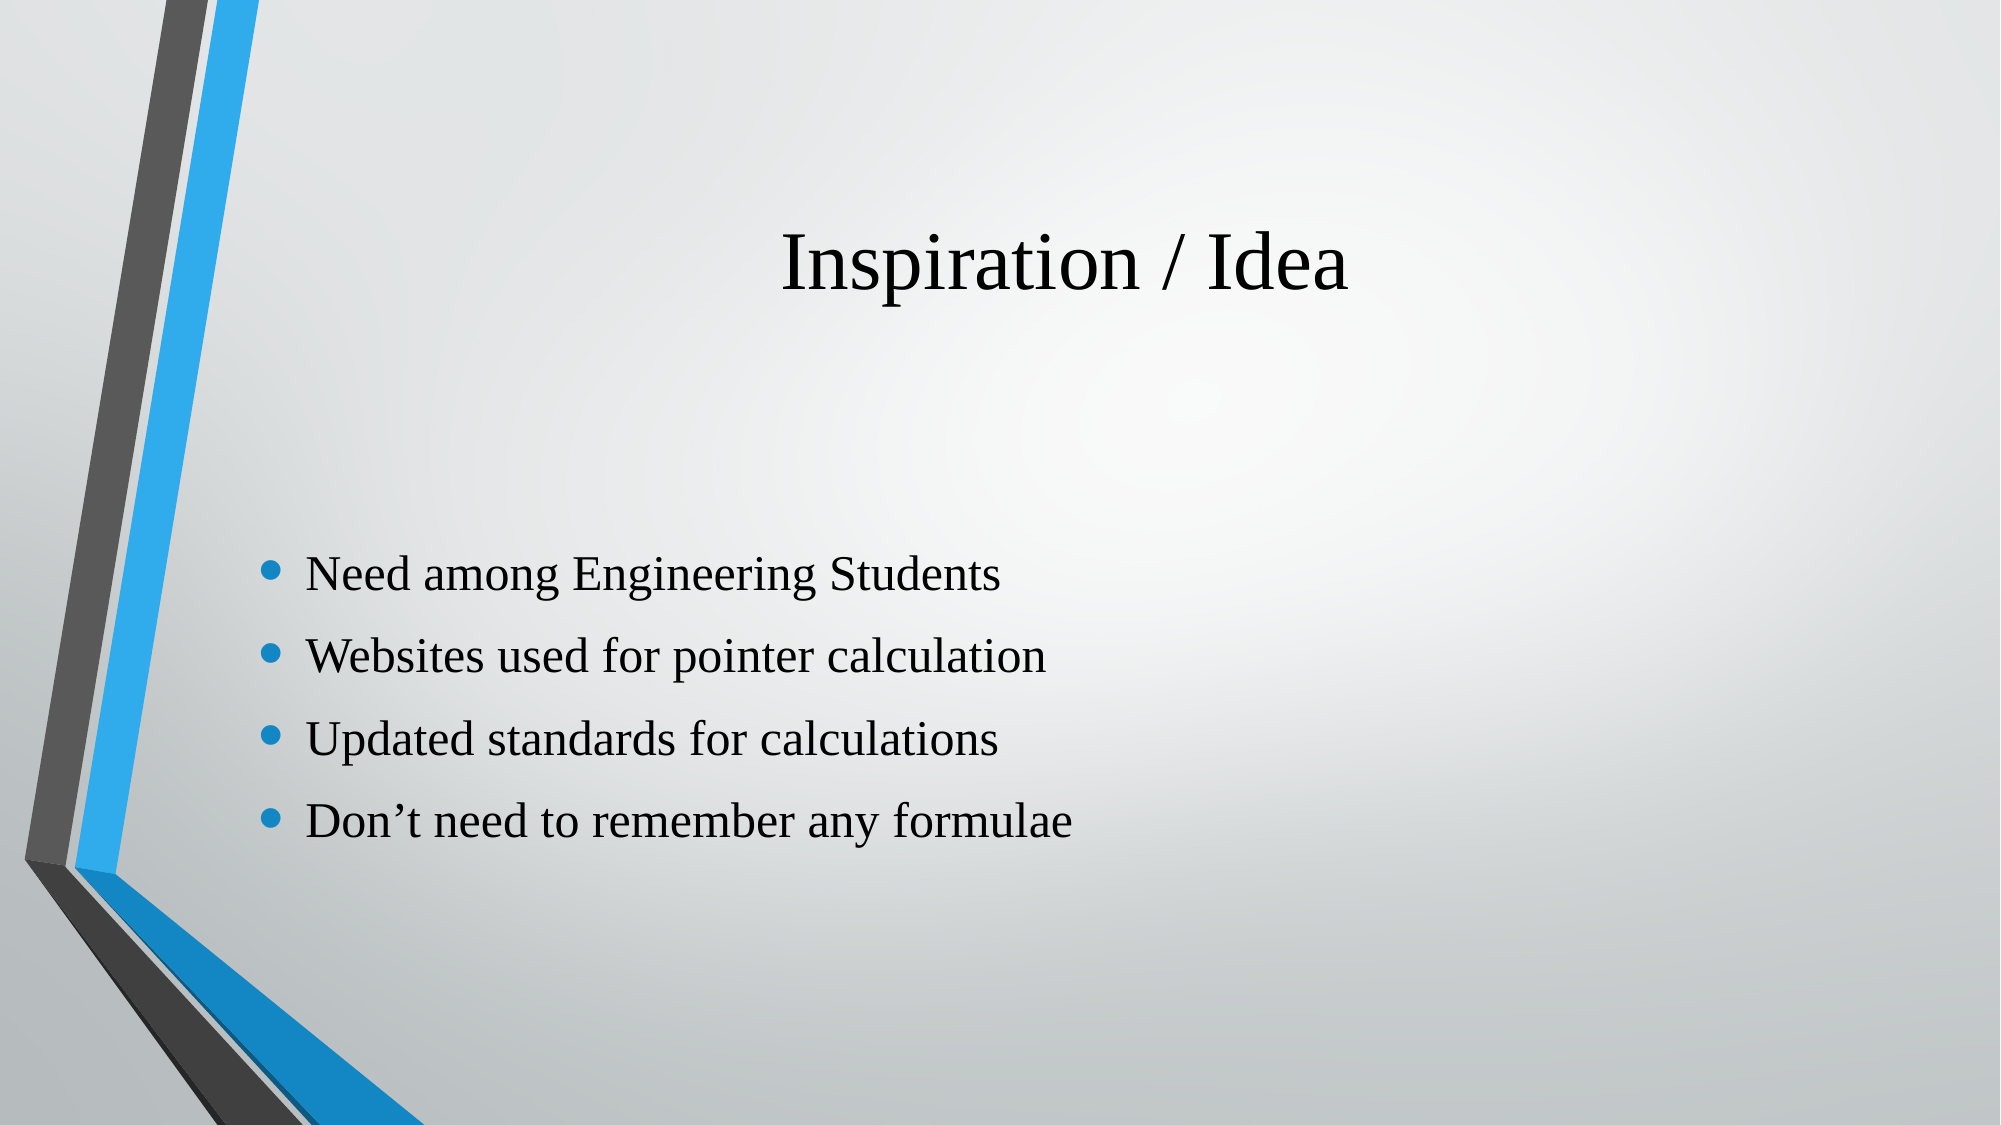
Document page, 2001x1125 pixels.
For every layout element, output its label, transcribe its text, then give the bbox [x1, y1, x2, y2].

list Need among Engineering Students Websites used for pointer calculation Updated standards for calculations Don’t need to remember any formulae [243, 437, 1887, 950]
title Inspiration / Idea [243, 112, 1887, 400]
